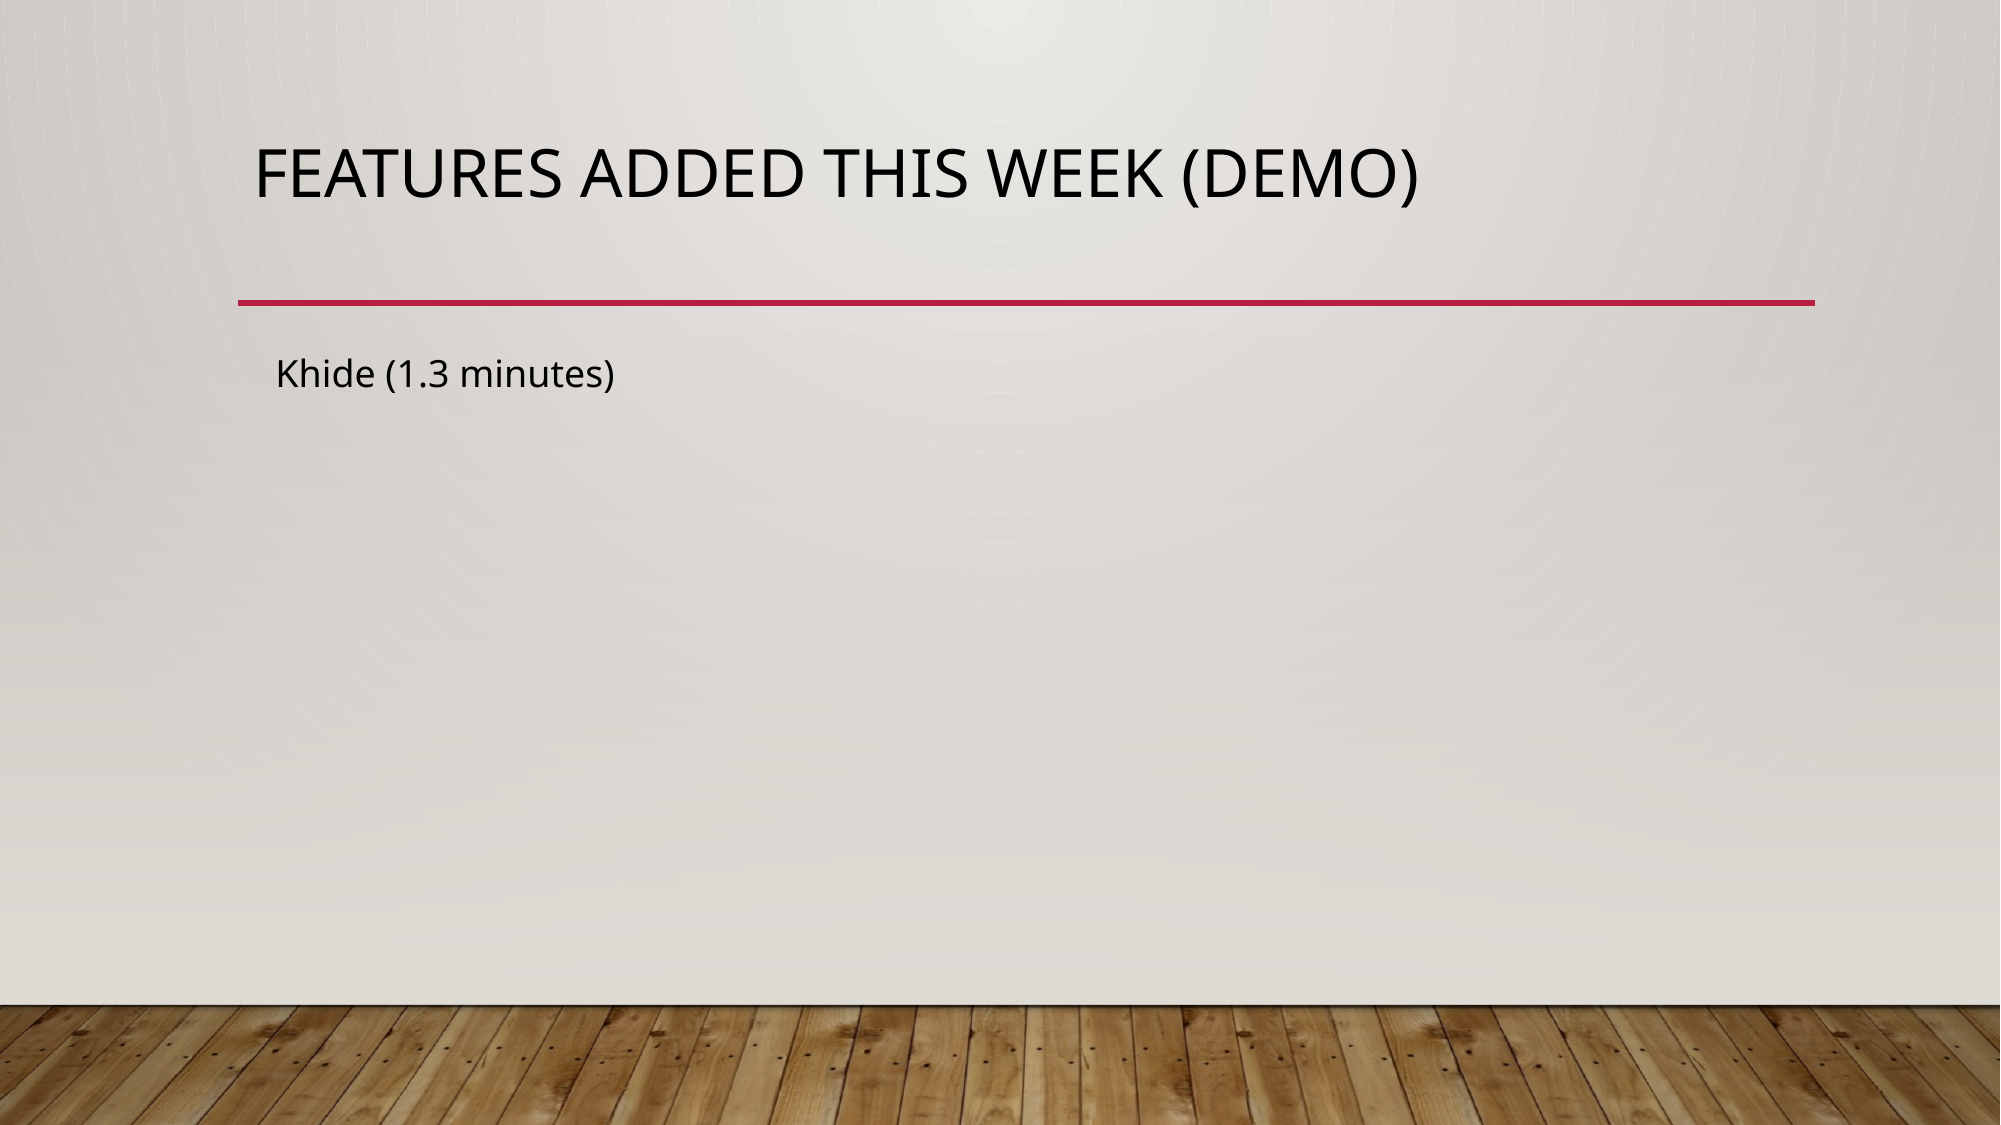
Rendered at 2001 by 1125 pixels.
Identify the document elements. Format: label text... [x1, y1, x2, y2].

title Features Added this week (Demo) [238, 131, 1814, 305]
text_box Khide (1.3 minutes) [260, 342, 858, 403]
picture [0, 1005, 2000, 1125]
